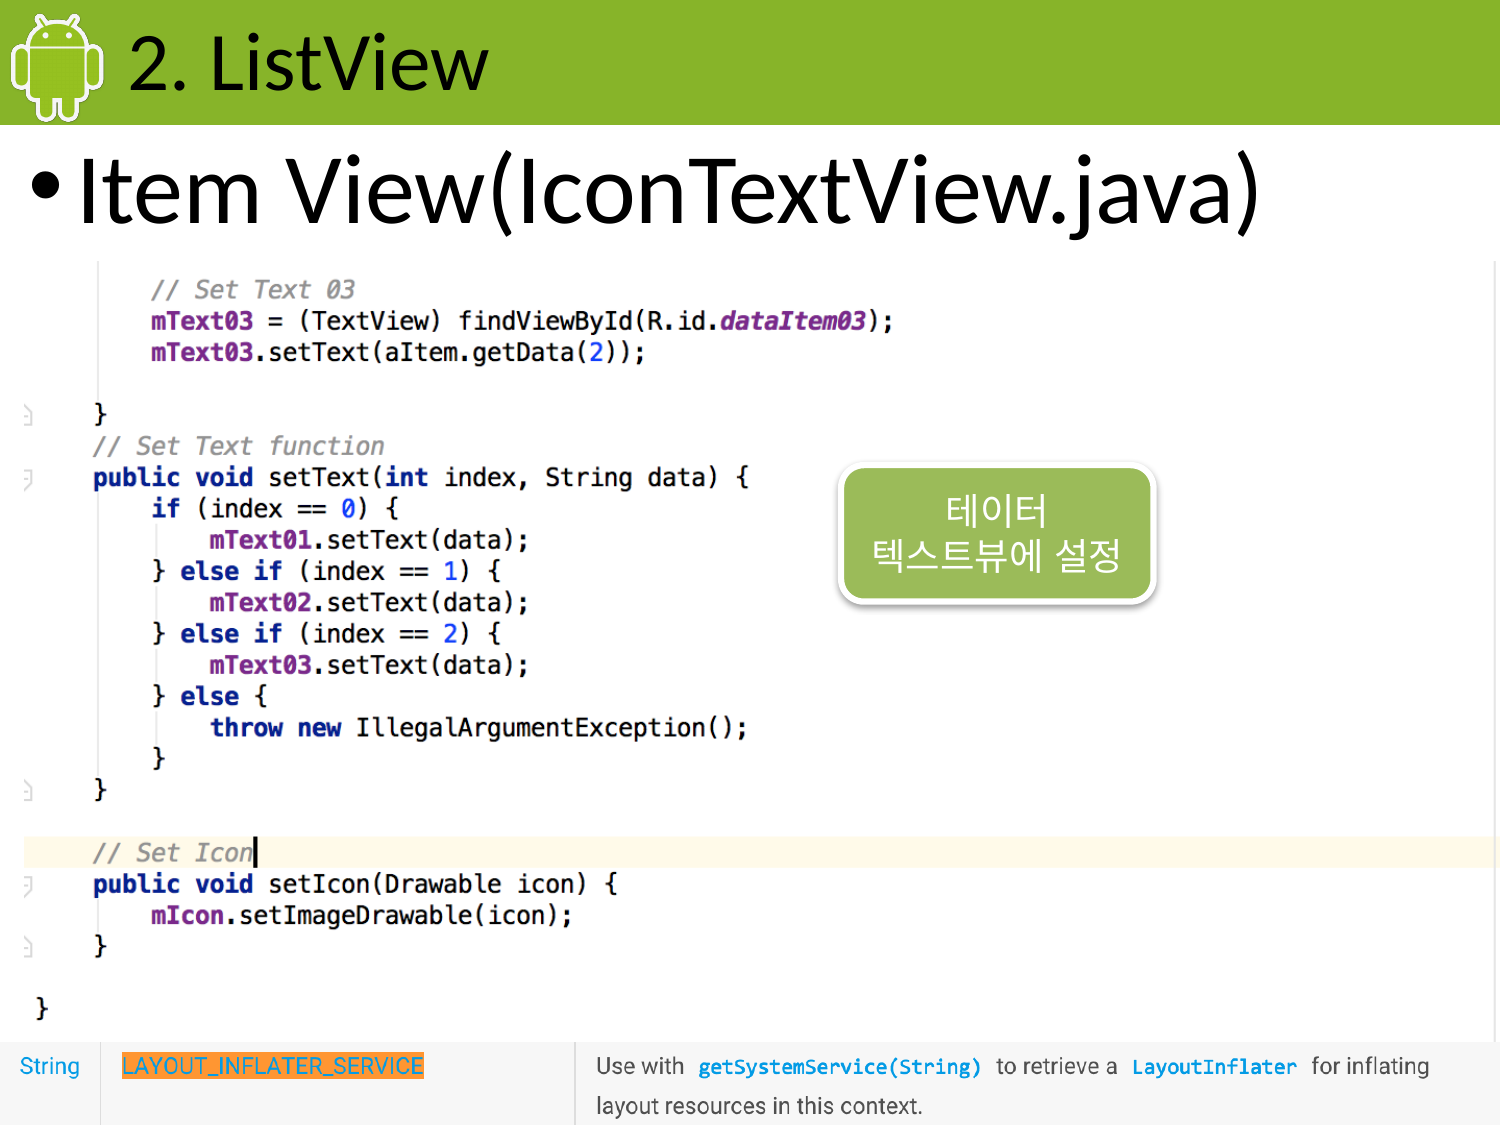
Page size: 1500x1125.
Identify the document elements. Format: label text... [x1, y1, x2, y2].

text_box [0, 0, 1500, 126]
text_box Item View(IconTextView.java) [14, 135, 1281, 251]
picture [0, 260, 1500, 1125]
